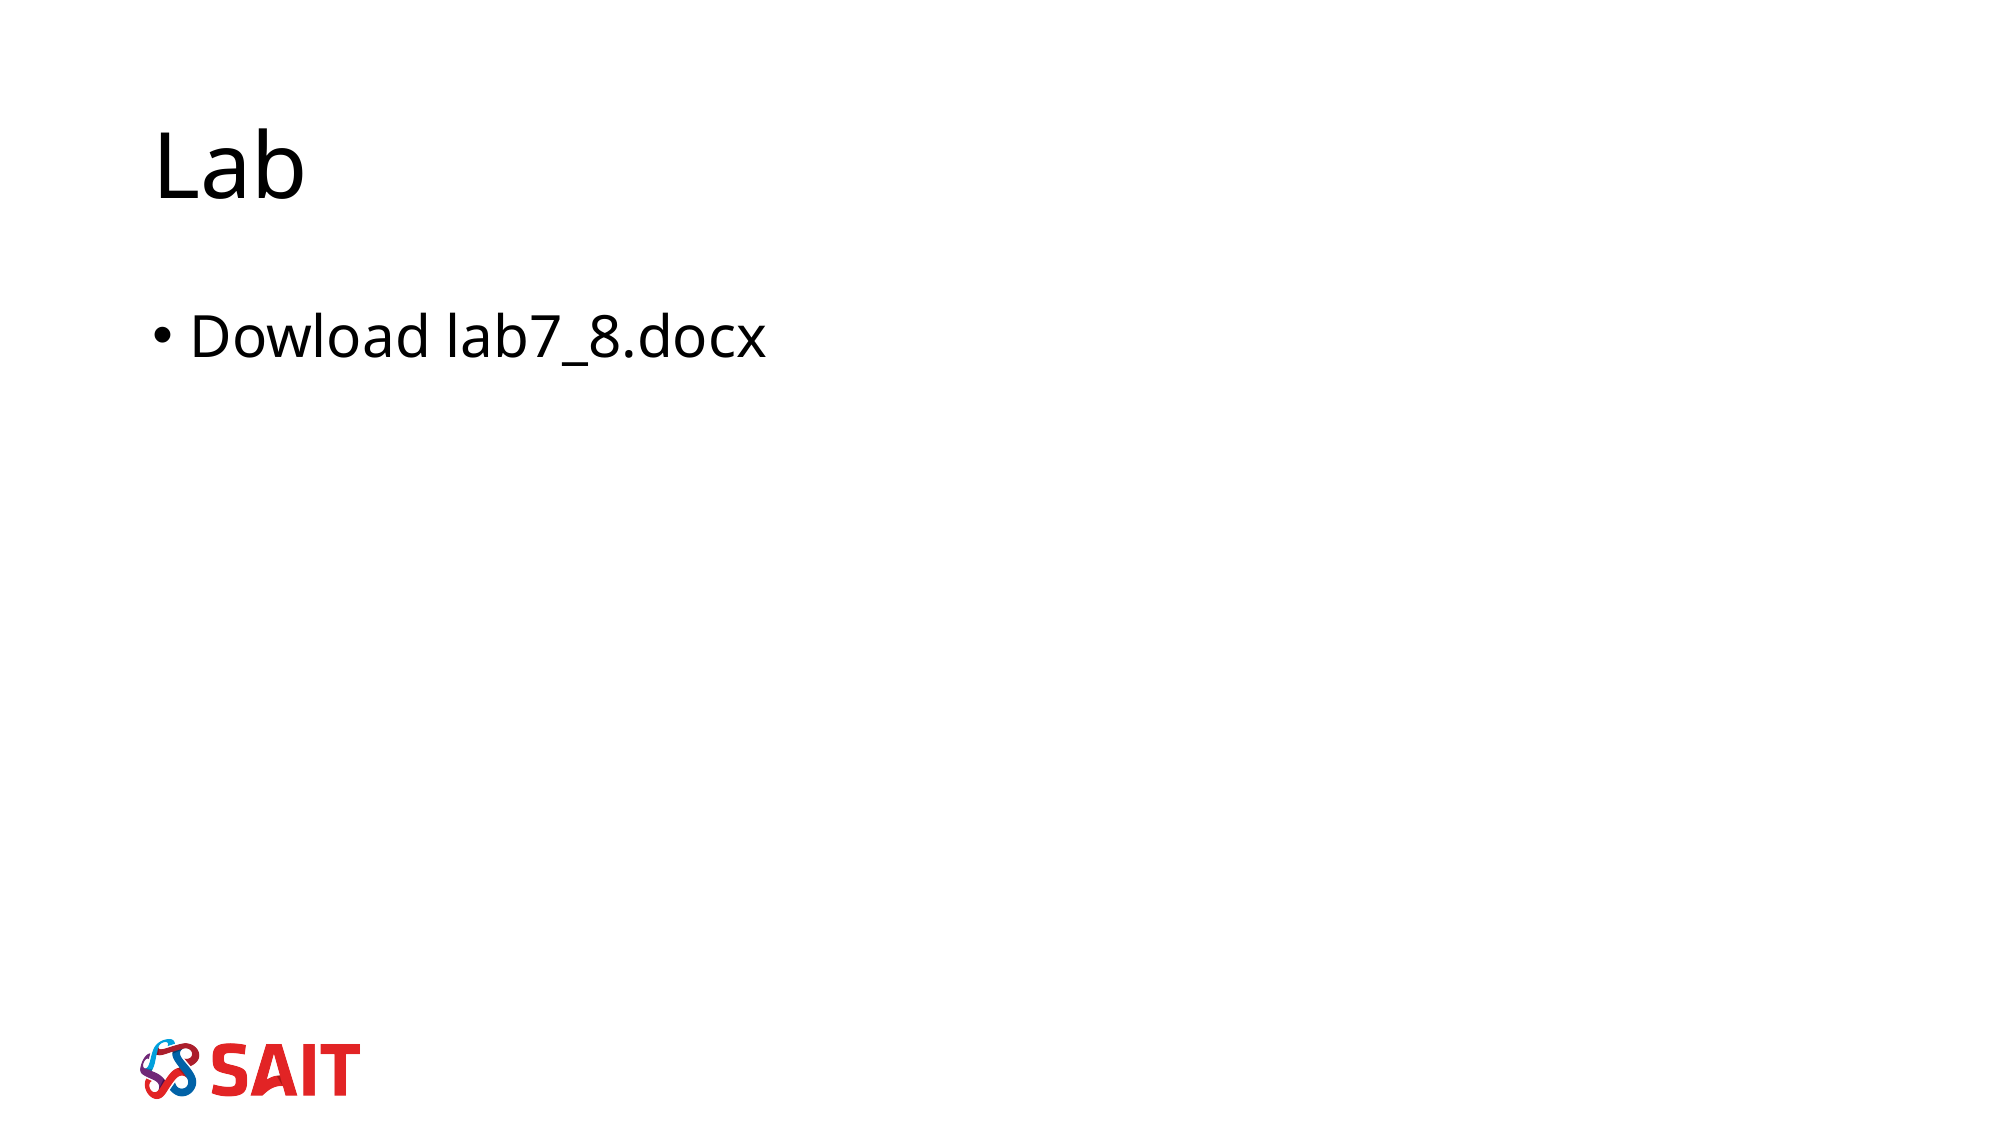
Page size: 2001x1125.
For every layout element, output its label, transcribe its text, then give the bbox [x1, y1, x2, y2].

picture [114, 1013, 386, 1125]
text_box Lab [137, 59, 1863, 278]
text_box Dowload lab7_8.docx [137, 299, 1863, 1014]
